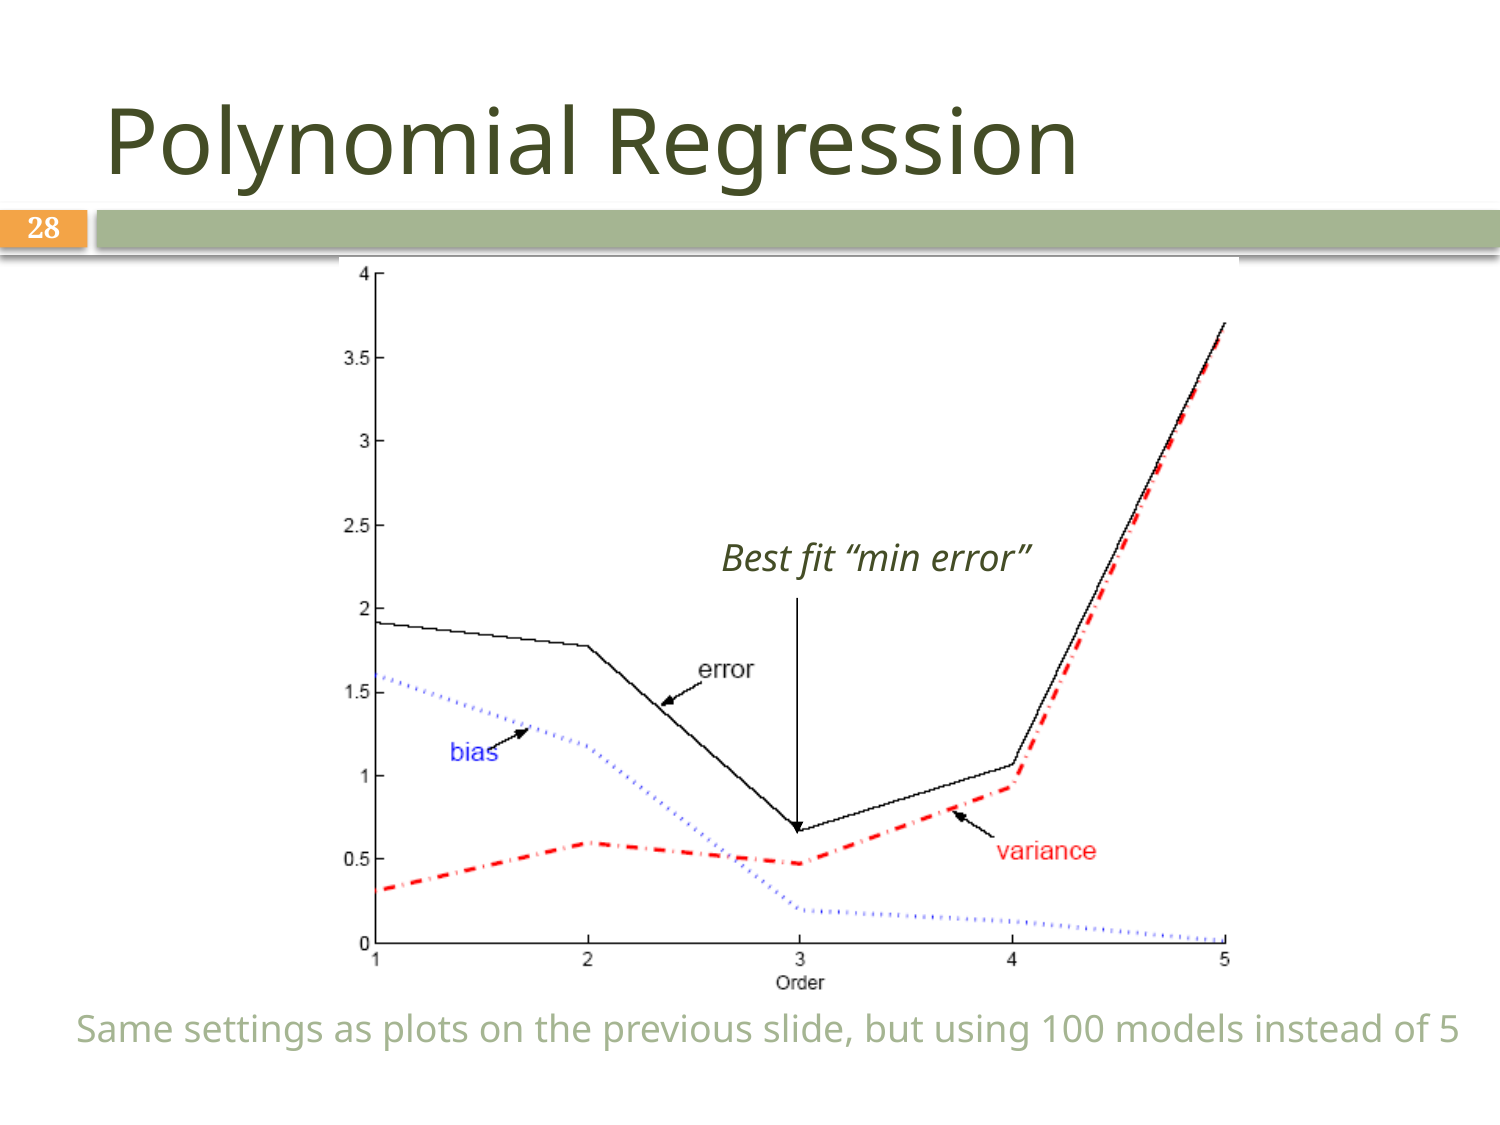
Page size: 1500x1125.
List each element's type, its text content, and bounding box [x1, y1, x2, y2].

text_box Same settings as plots on the previous slide, but using 100 models instead of 5 [61, 997, 1487, 1058]
slide_number 28 [0, 208, 88, 249]
picture [339, 257, 1239, 996]
title Polynomial Regression [88, 78, 1451, 198]
